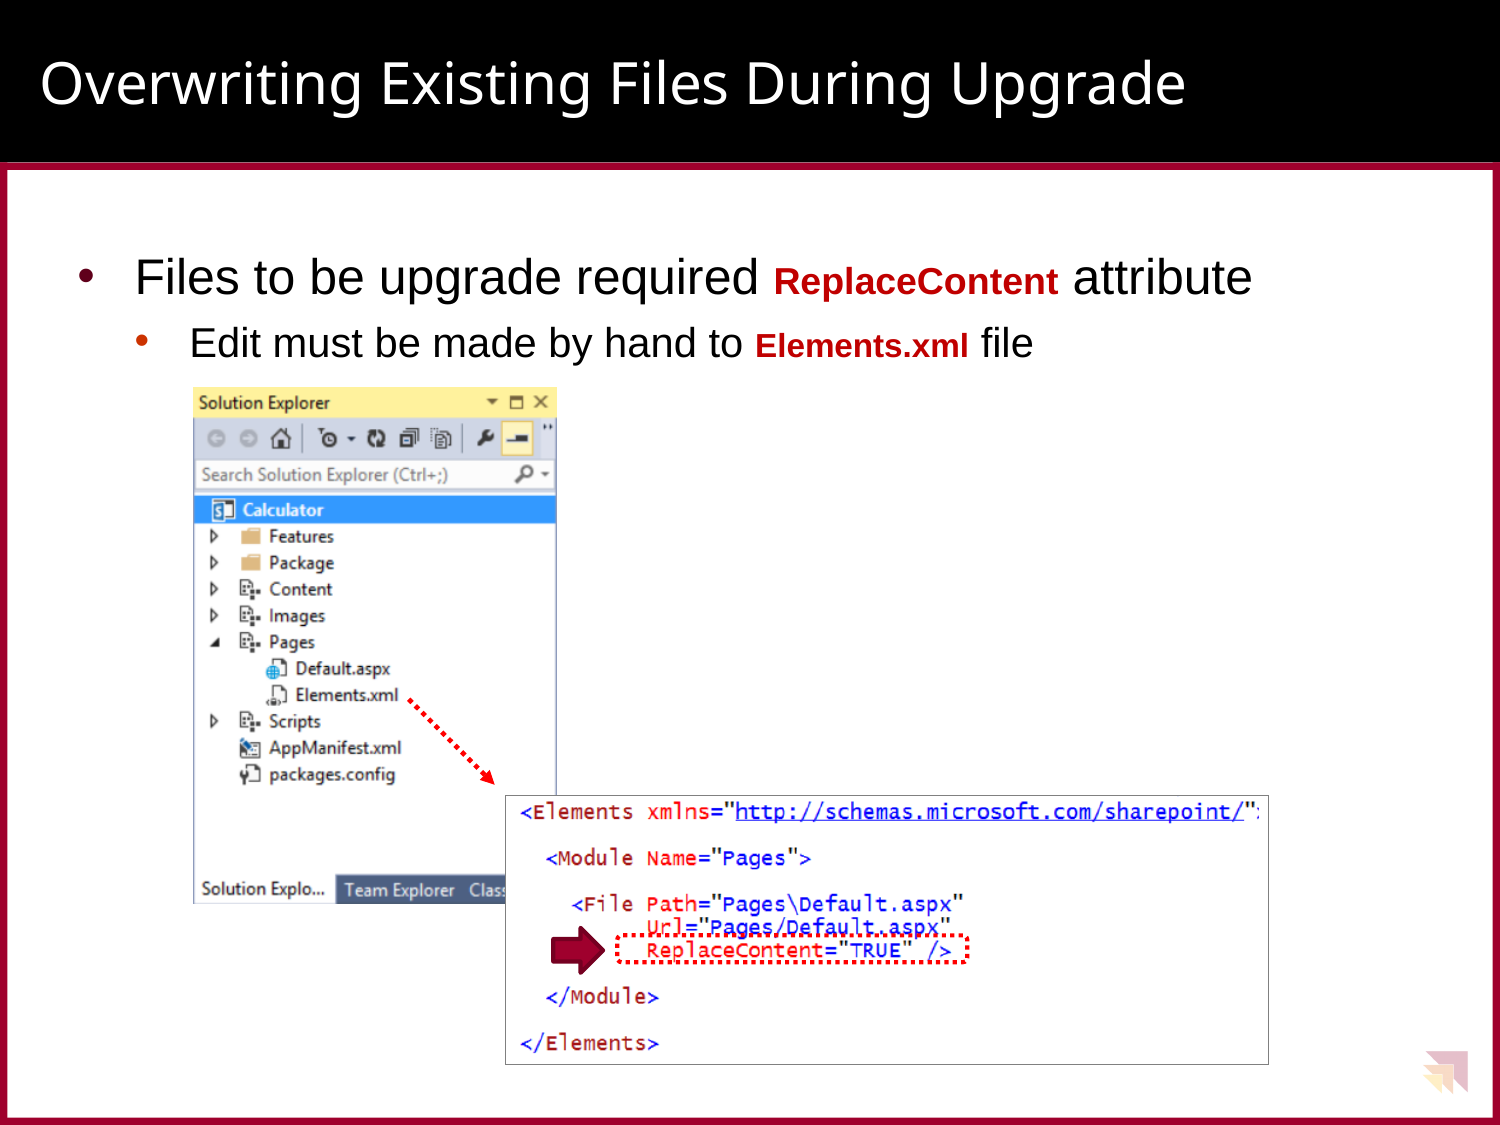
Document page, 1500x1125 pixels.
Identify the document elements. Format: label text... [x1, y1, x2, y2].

list Files to be upgrade required ReplaceContent attribute Edit must be made by hand to Elements.xml file [62, 237, 1438, 1088]
title Overwriting Existing Files During Upgrade [24, 12, 1438, 150]
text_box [193, 387, 1270, 1065]
